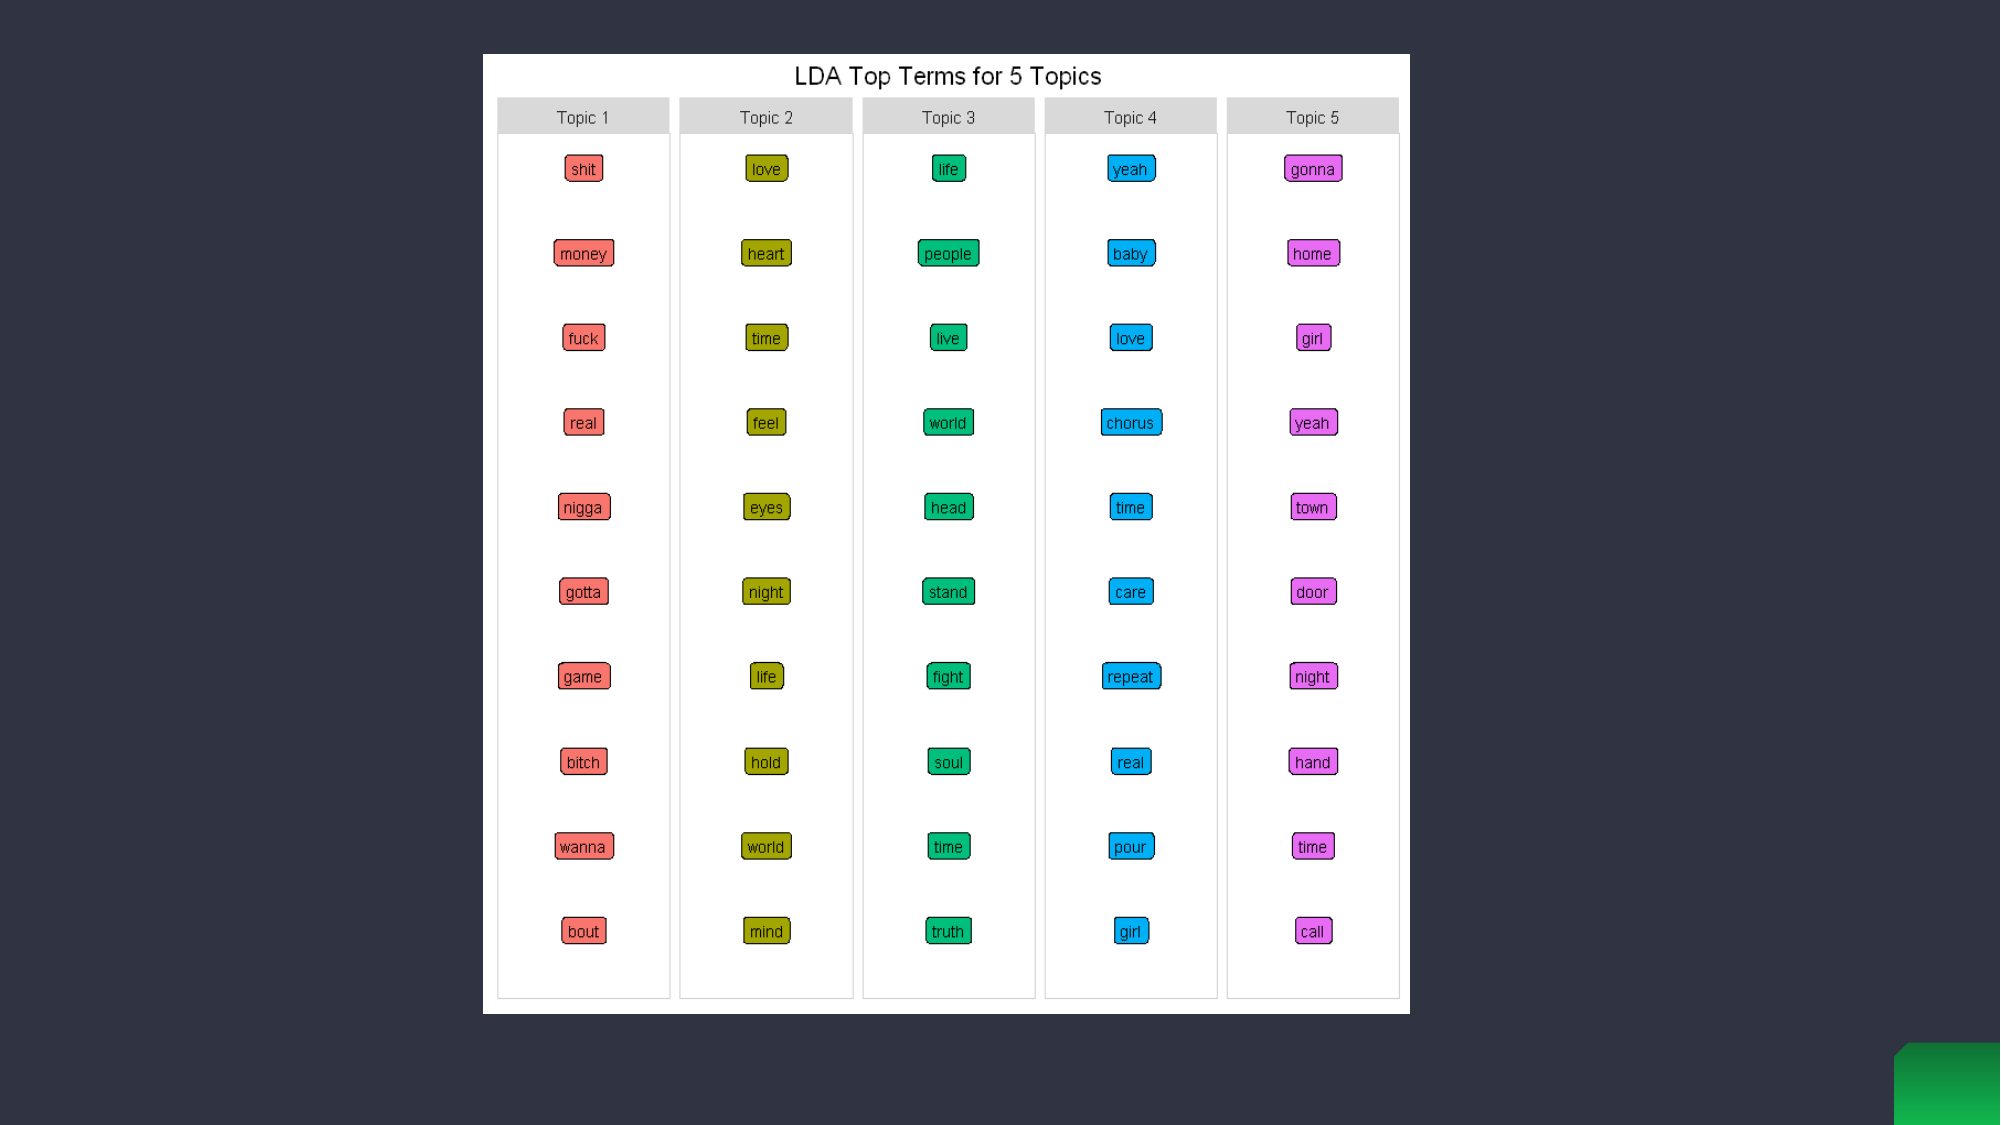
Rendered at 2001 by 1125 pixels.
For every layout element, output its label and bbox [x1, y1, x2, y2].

list [483, 54, 1410, 1014]
